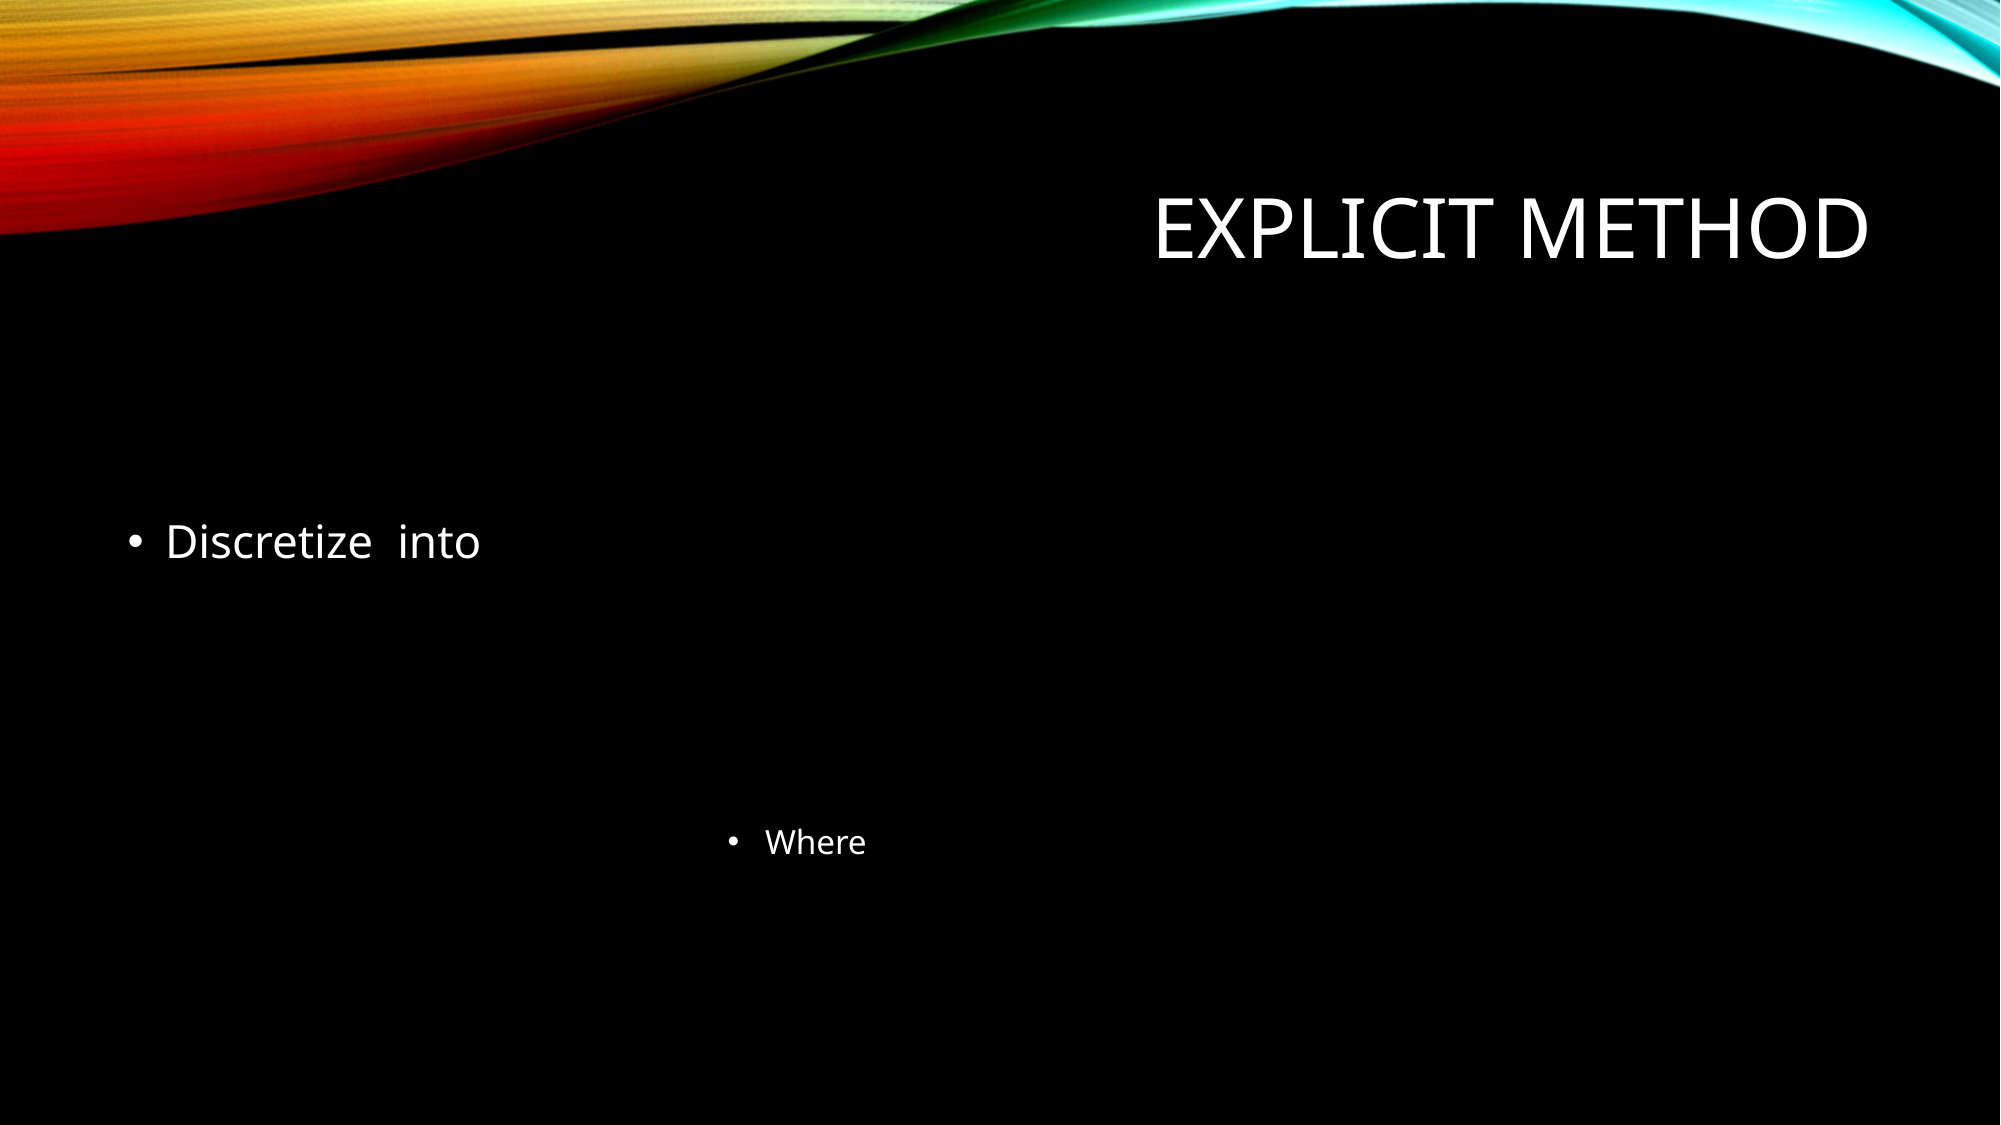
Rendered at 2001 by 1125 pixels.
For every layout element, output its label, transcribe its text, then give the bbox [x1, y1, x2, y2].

picture [0, 0, 2000, 237]
title EXPLICIT METHOD [474, 125, 1888, 338]
